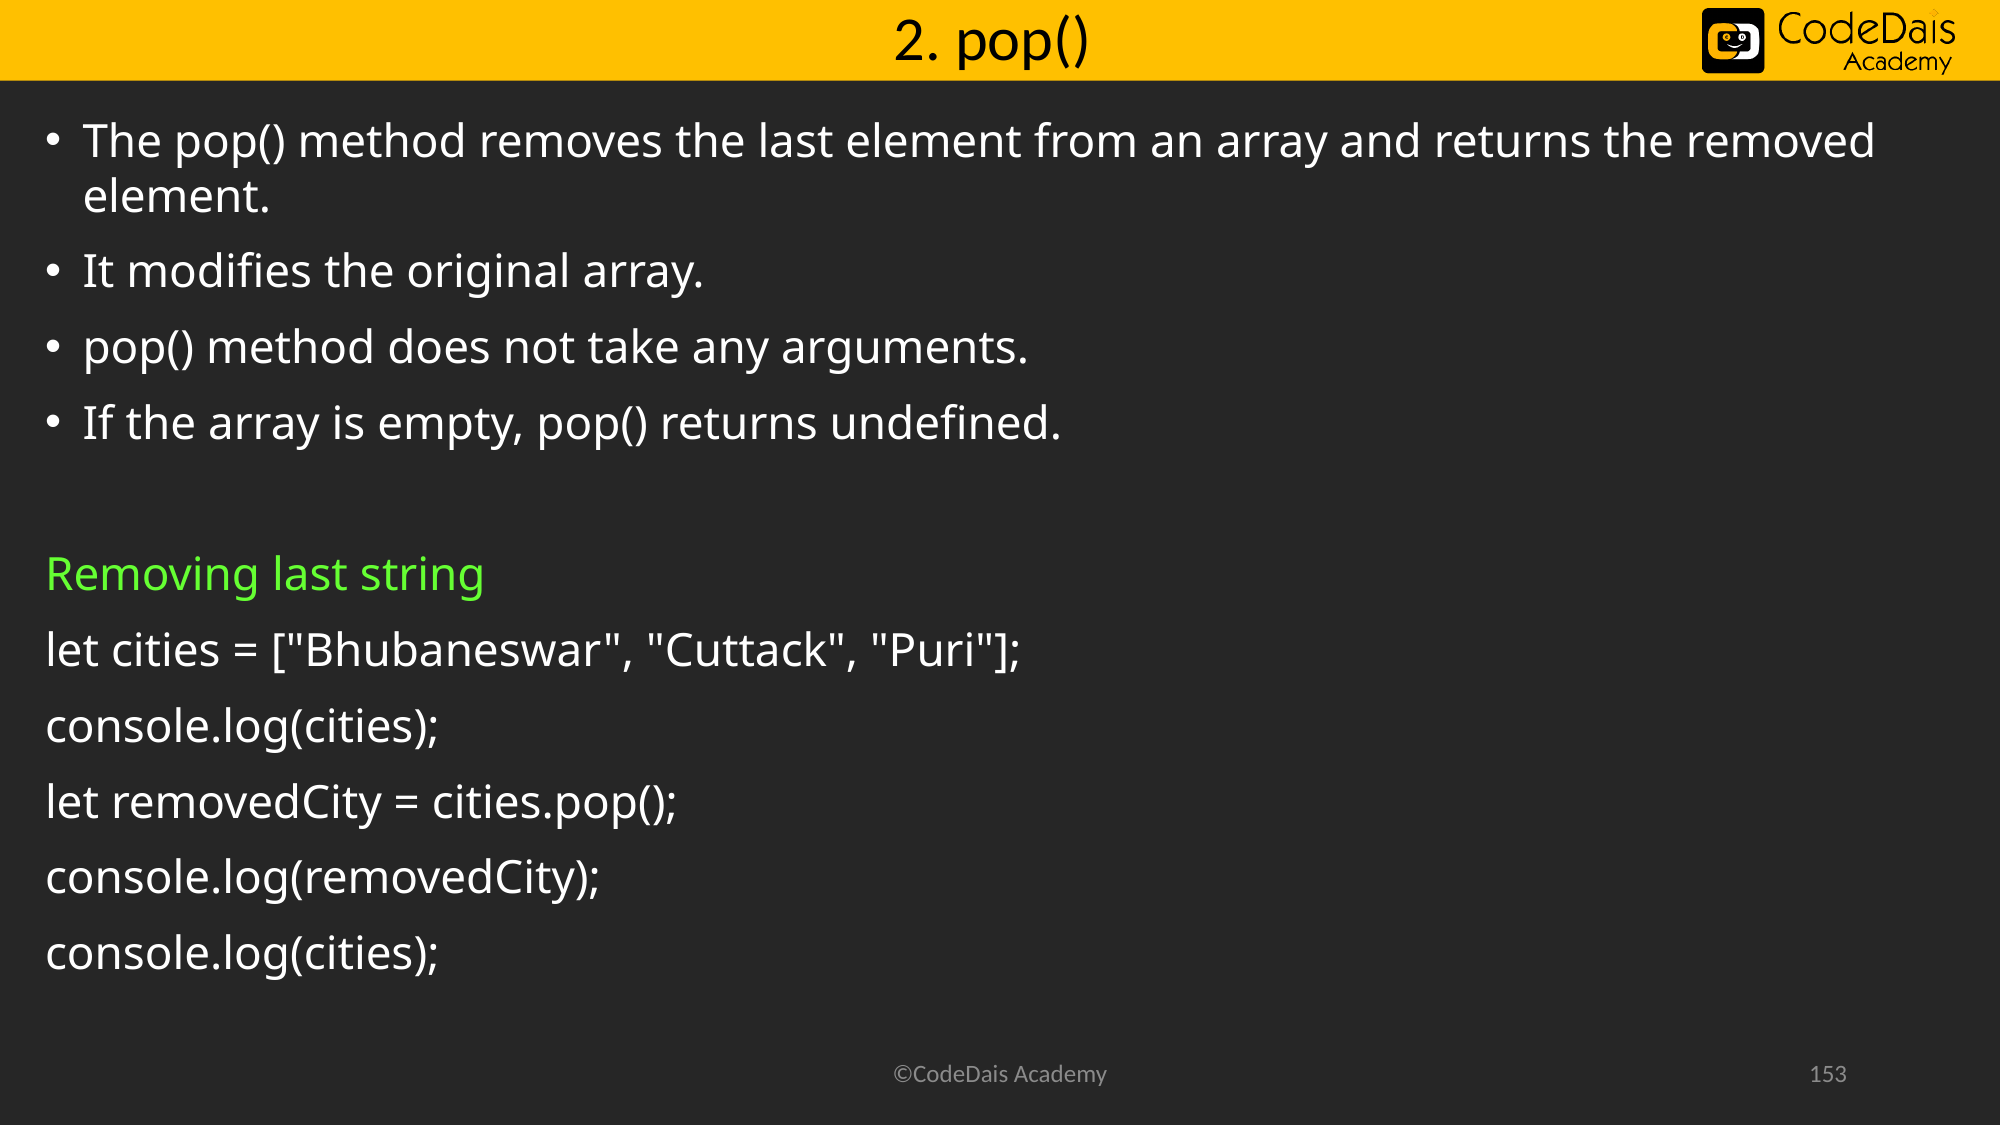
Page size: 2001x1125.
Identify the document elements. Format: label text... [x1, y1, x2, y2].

slide_number 153 [1412, 1042, 1863, 1103]
title 2. pop() [0, 0, 2000, 81]
footer ©CodeDais Academy [662, 1042, 1338, 1103]
picture [1702, 8, 1955, 75]
list The pop() method removes the last element from an array and returns the removed element. It modifies the original array. pop() method does not take any arguments. If the array is empty, pop() returns undefined. Removing last string let cities = ["Bhubaneswar", "Cuttack", "Puri"]; console.log(cities); let removedCity = cities.pop(); console.log(removedCity); console.log(cities); [30, 103, 2000, 1043]
